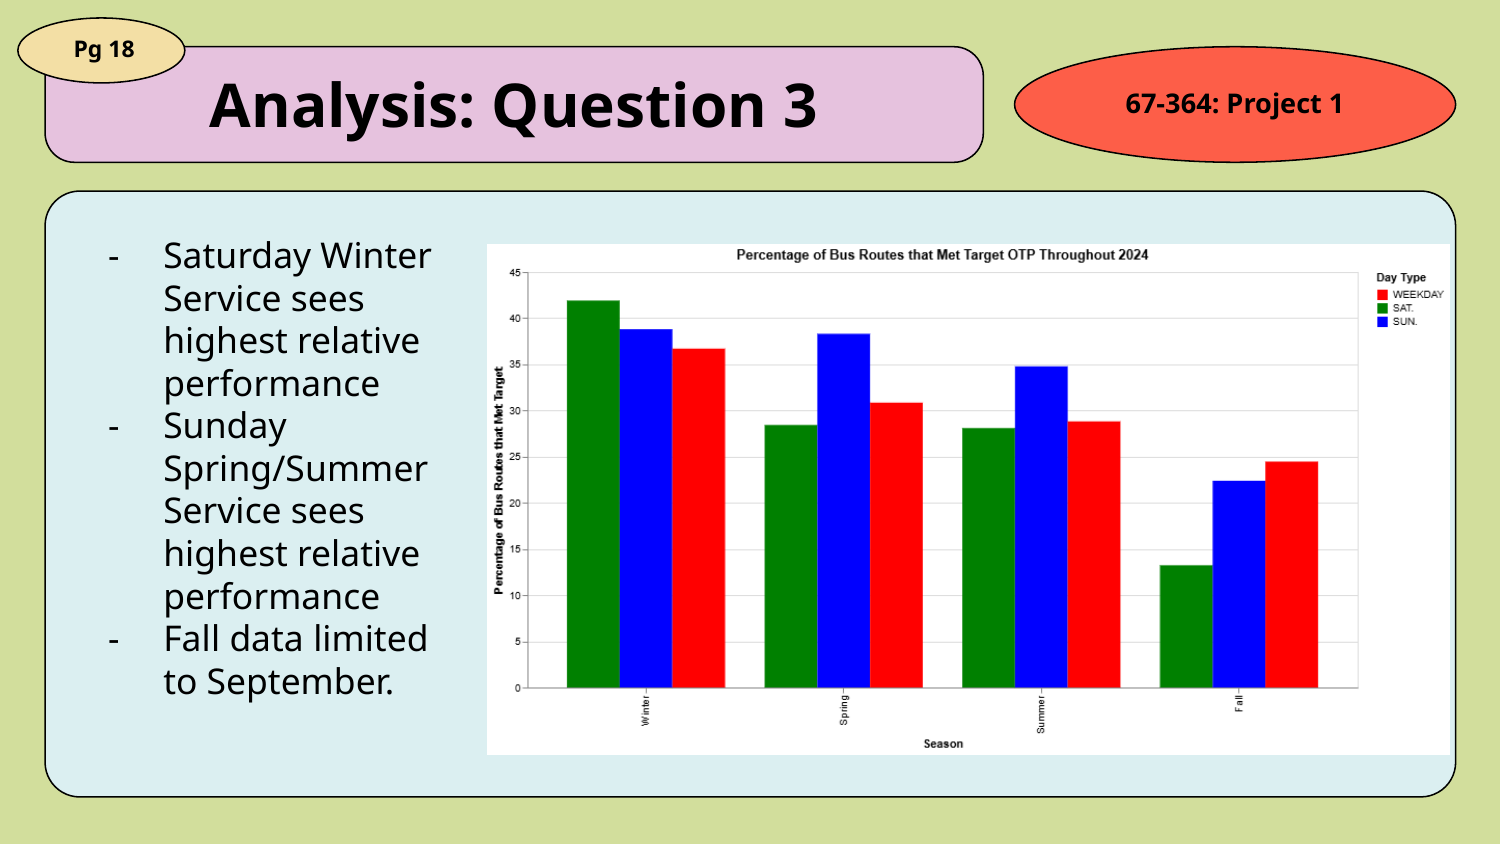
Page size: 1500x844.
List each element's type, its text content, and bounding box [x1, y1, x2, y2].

subtitle 67-364: Project 1 [1014, 46, 1456, 163]
title Analysis: Question 3 [44, 53, 983, 163]
subtitle Pg 18 [17, 18, 185, 83]
list Saturday Winter Service sees highest relative performance Sunday Spring/Summer Service sees highest relative performance Fall data limited to September. [73, 218, 478, 782]
picture [487, 244, 1451, 755]
